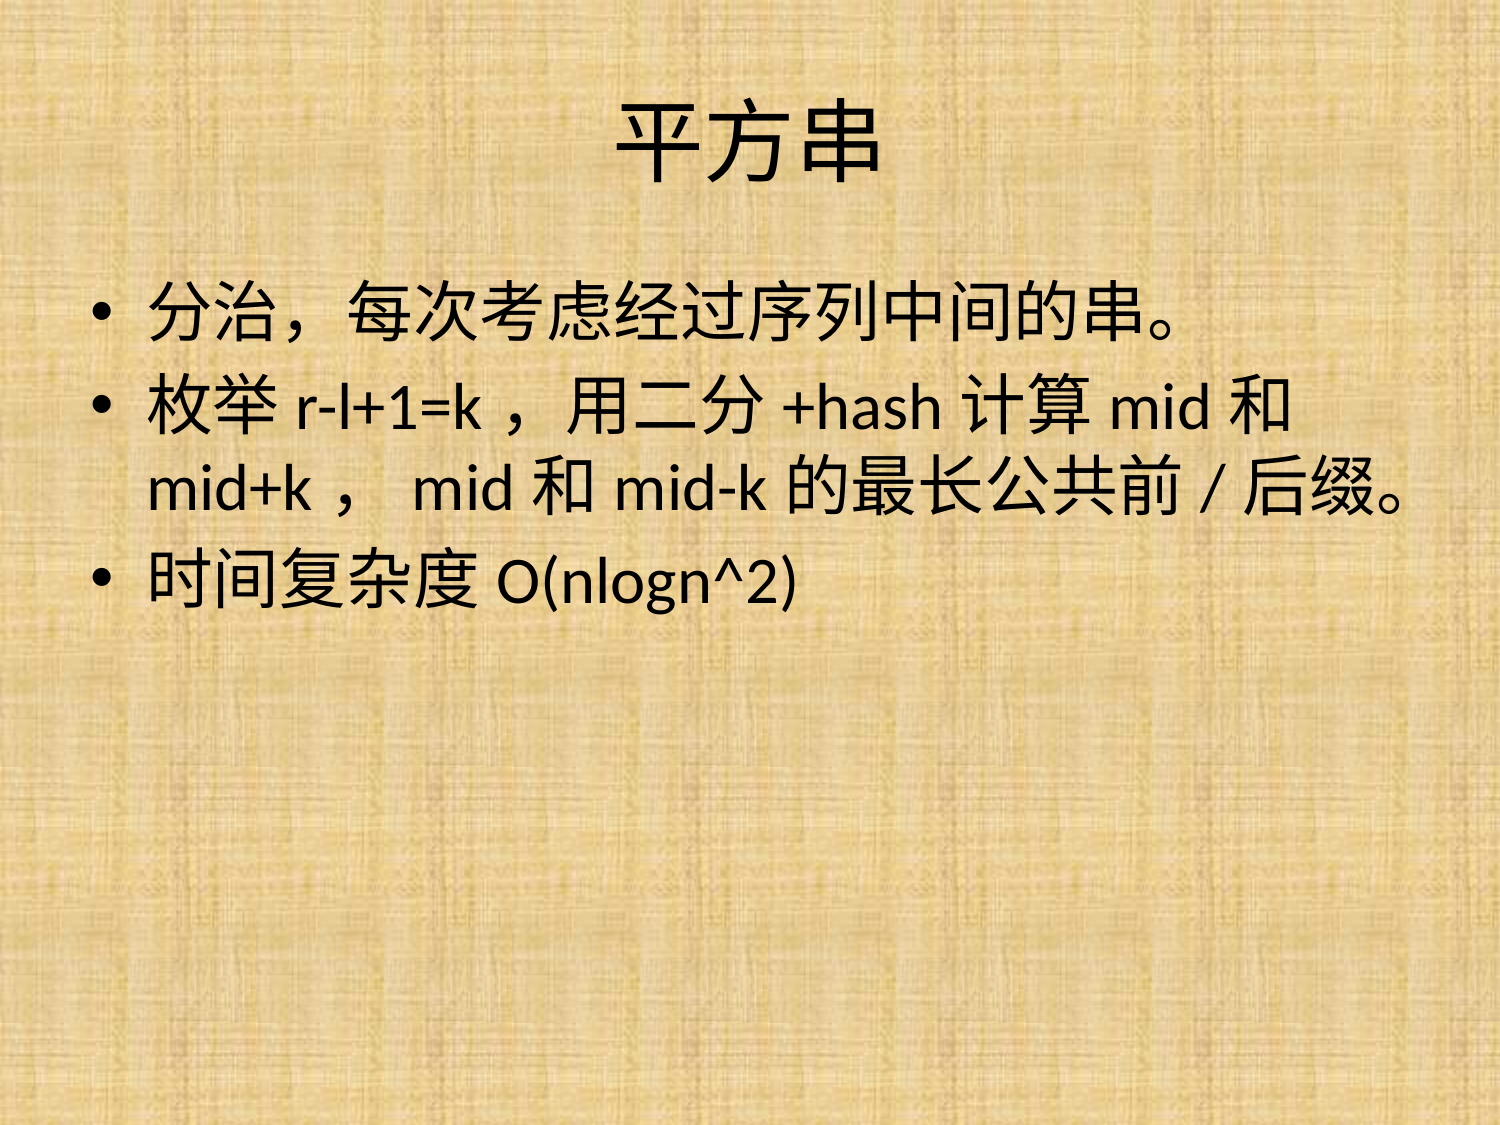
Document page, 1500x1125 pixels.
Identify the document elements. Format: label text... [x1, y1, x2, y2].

list 分治，每次考虑经过序列中间的串。 枚举r-l+1=k，用二分+hash计算mid和mid+k，mid和mid-k的最长公共前/后缀。 时间复杂度O(nlogn^2) [75, 262, 1425, 1005]
picture [0, 0, 1500, 1125]
title 平方串 [75, 45, 1425, 233]
